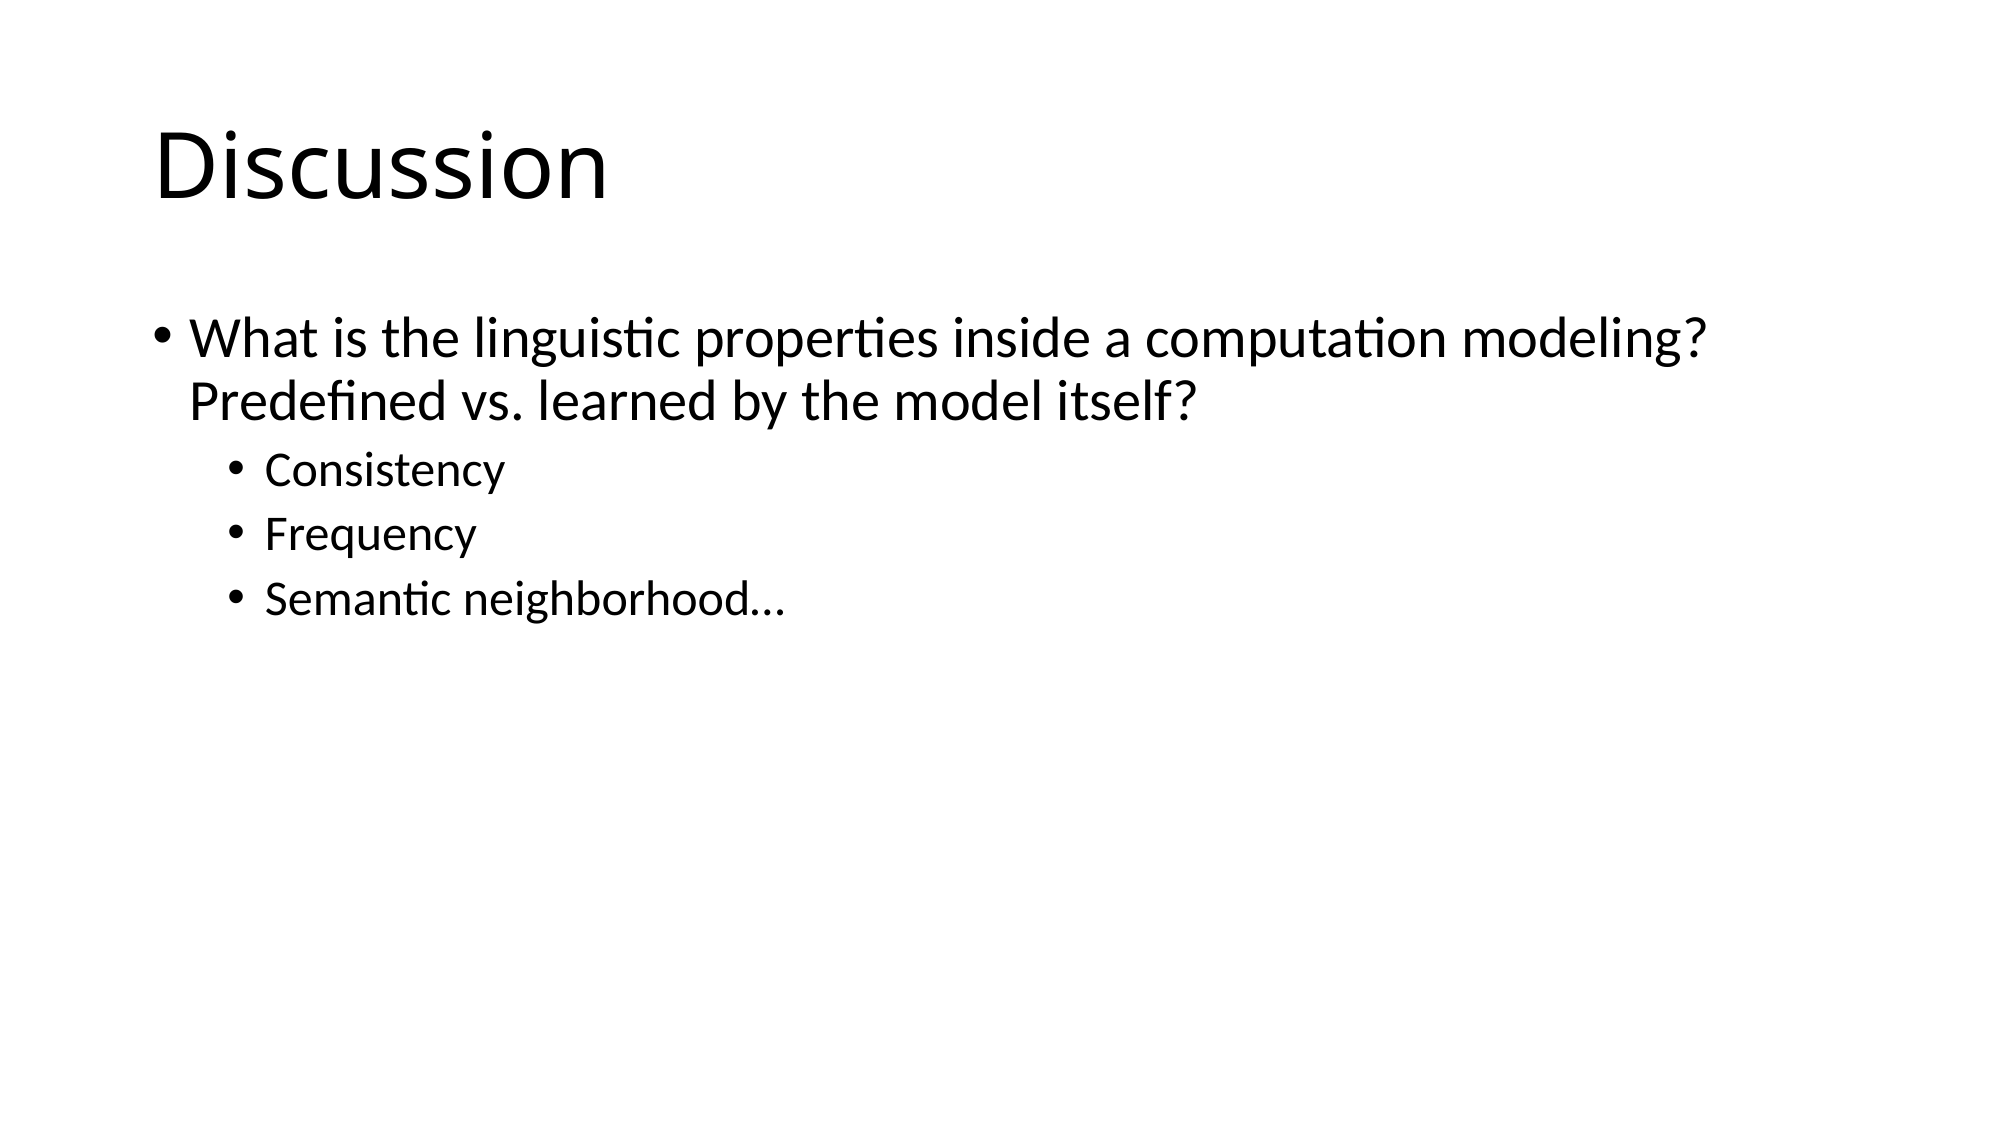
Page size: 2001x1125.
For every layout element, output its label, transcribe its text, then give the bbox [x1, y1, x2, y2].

title Discussion [137, 59, 1863, 278]
list What is the linguistic properties inside a computation modeling? Predefined vs. learned by the model itself? Consistency Frequency Semantic neighborhood… [137, 299, 1863, 1014]
